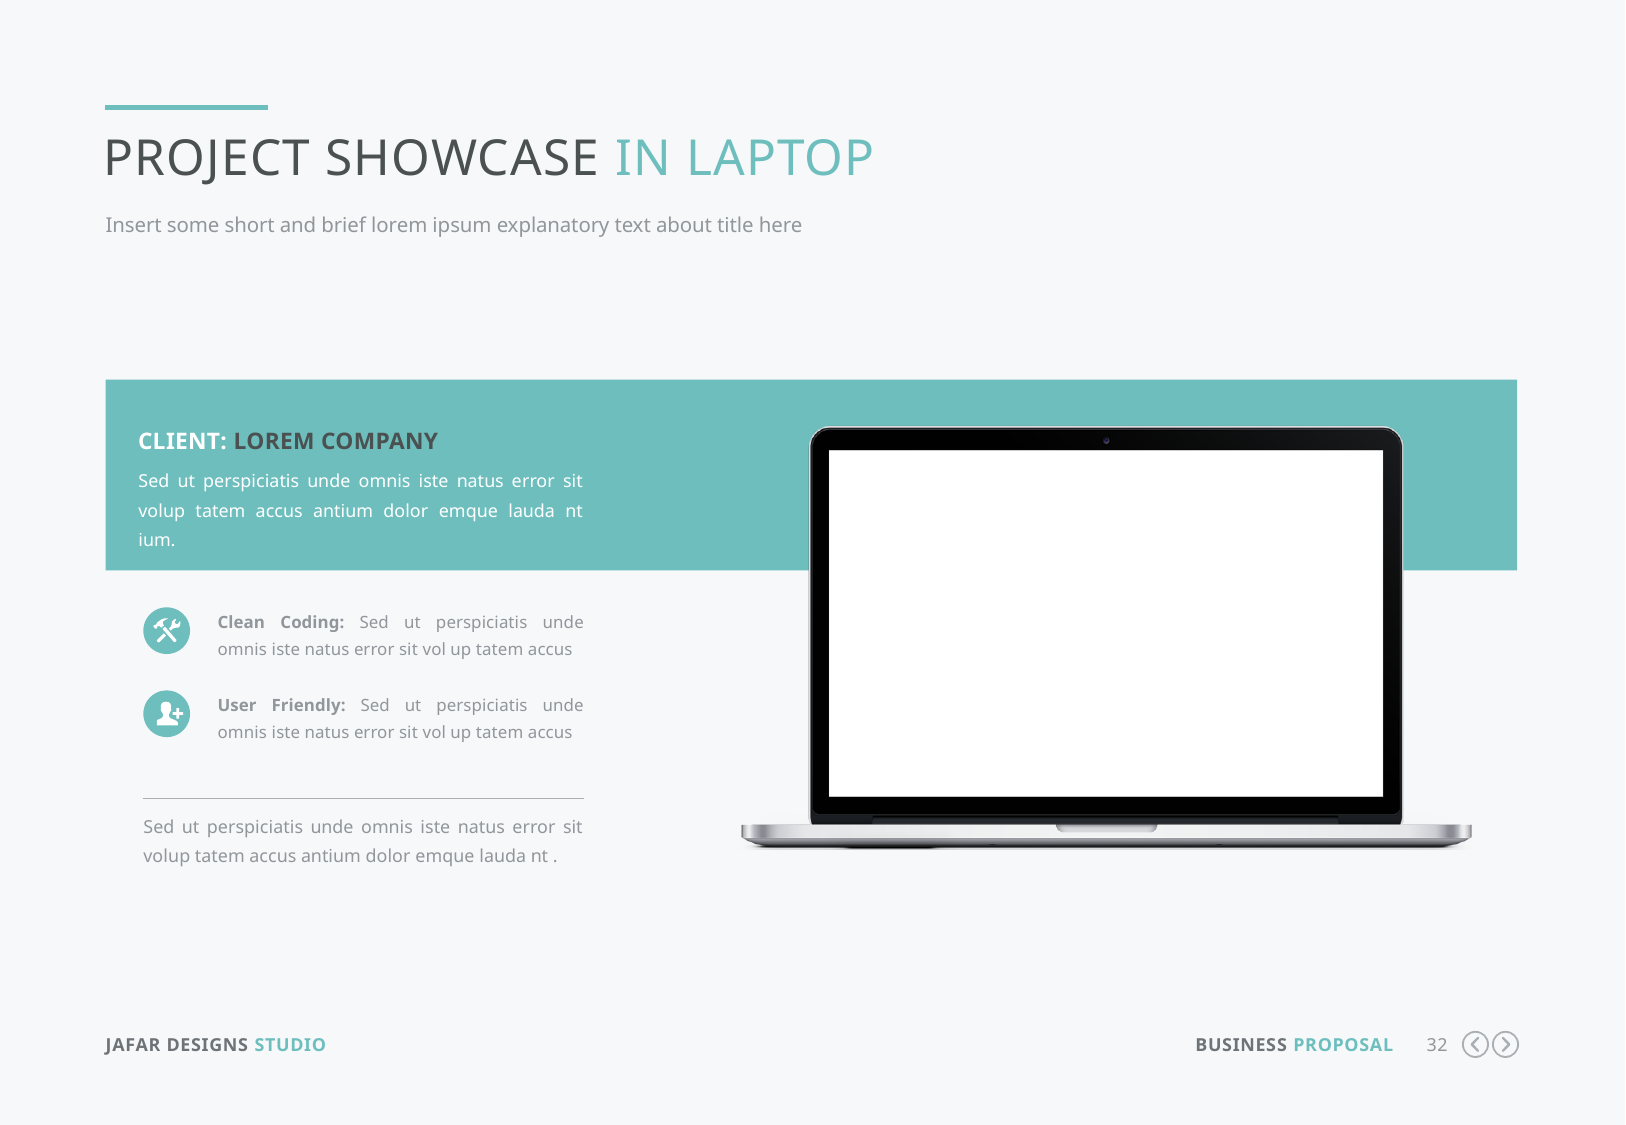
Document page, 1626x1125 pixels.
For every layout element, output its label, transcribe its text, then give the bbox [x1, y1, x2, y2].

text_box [143, 690, 191, 738]
text_box [104, 379, 1518, 571]
list Insert some short and brief lorem ipsum explanatory text about title here [105, 209, 1519, 241]
list project showcase in laptop [103, 125, 1518, 189]
text_box Sed ut perspiciatis unde omnis iste natus error sit volup tatem accus antium dolor emque lauda nt . [143, 807, 584, 867]
picture [738, 423, 1474, 850]
text_box Sed ut perspiciatis unde omnis iste natus error sit volup tatem accus antium dolor emque lauda nt ium. [138, 461, 584, 550]
text_box User Friendly: Sed ut perspiciatis unde omnis iste natus error sit vol up tatem accus [217, 687, 584, 742]
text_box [143, 607, 191, 655]
text_box Clean Coding: Sed ut perspiciatis unde omnis iste natus error sit vol up tatem accus [217, 604, 584, 660]
text_box Client: Lorem Company [138, 415, 584, 454]
